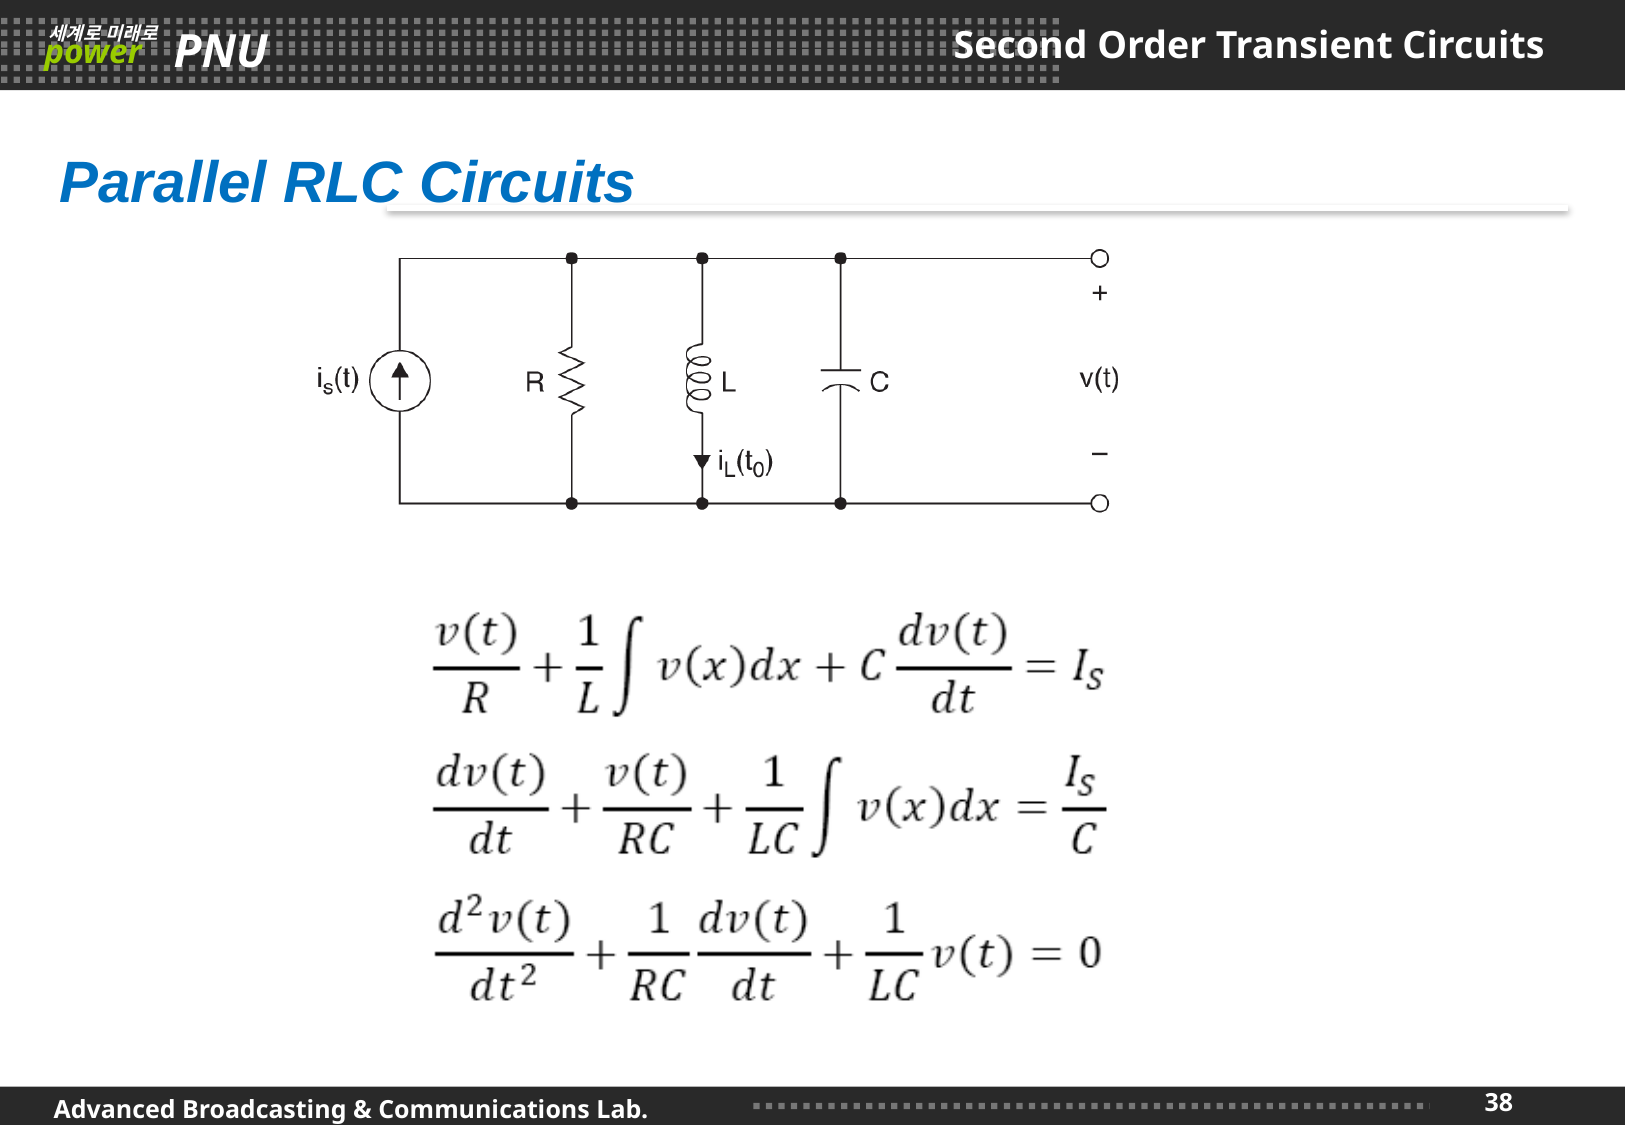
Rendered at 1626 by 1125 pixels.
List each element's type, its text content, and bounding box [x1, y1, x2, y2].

list Parallel RLC Circuits [44, 101, 1601, 1024]
picture [422, 609, 1132, 1020]
title Second Order Transient Circuits [0, 0, 1625, 89]
picture [316, 231, 1145, 528]
